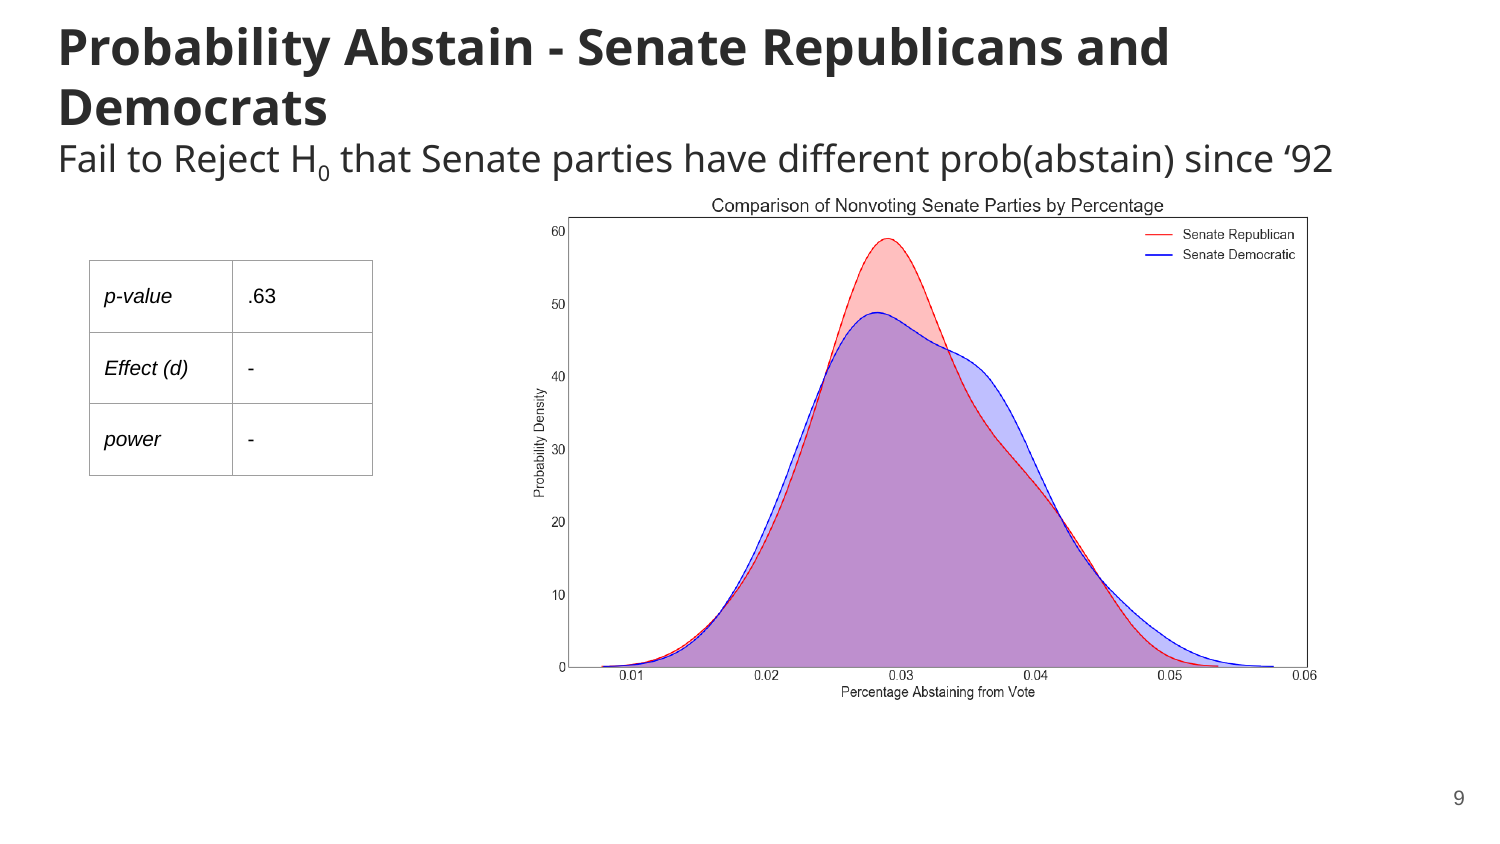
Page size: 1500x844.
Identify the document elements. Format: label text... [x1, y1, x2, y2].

text_box Probability Abstain - Senate Republicans and Democrats Fail to Reject H0 that Senate parties have different prob(abstain) since ‘92 [42, 0, 1471, 142]
picture [449, 157, 1402, 729]
table_cell - [233, 333, 372, 403]
table_cell power [90, 404, 232, 475]
table_header .63 [233, 261, 372, 332]
slide_number 9 [1389, 764, 1480, 830]
table_cell Effect (d) [90, 333, 232, 403]
table_header p-value [90, 261, 232, 332]
table_cell - [233, 404, 372, 475]
